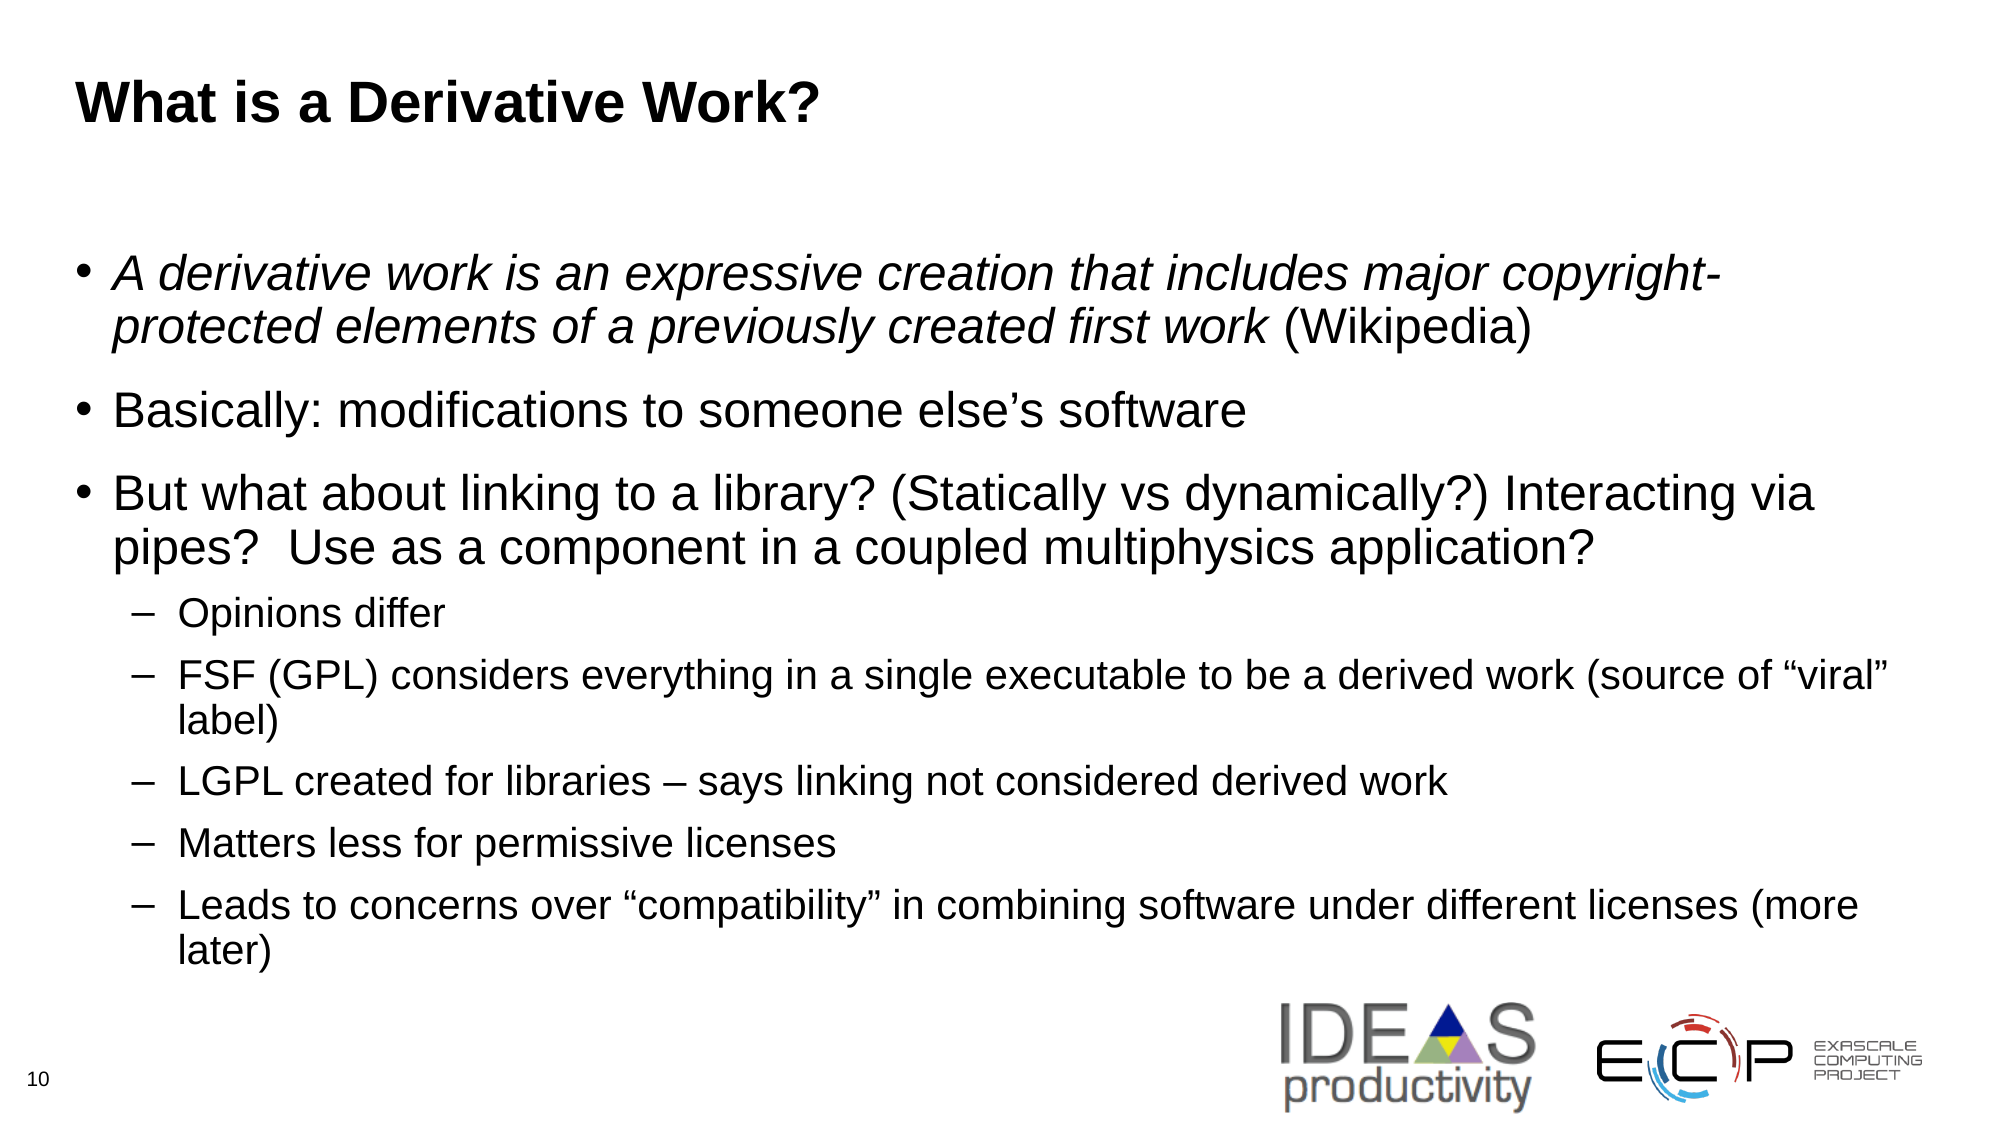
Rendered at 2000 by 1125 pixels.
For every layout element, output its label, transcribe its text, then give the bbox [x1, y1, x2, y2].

picture [1280, 1002, 1537, 1114]
list A derivative work is an expressive creation that includes major copyright-protected elements of a previously created first work (Wikipedia) Basically: modifications to someone else’s software But what about linking to a library? (Statically vs dynamically?) Interacting via pipes? Use as a component in a coupled multiphysics application? Opinions differ FSF (GPL) considers everything in a single executable to be a derived work (source of “viral” label) LGPL created for libraries – says linking not considered derived work Matters less for permissive licenses Leads to concerns over “compatibility” in combining software under different licenses (more later) [59, 238, 1926, 904]
title What is a Derivative Work? [59, 67, 1926, 218]
picture [1597, 1014, 1922, 1103]
